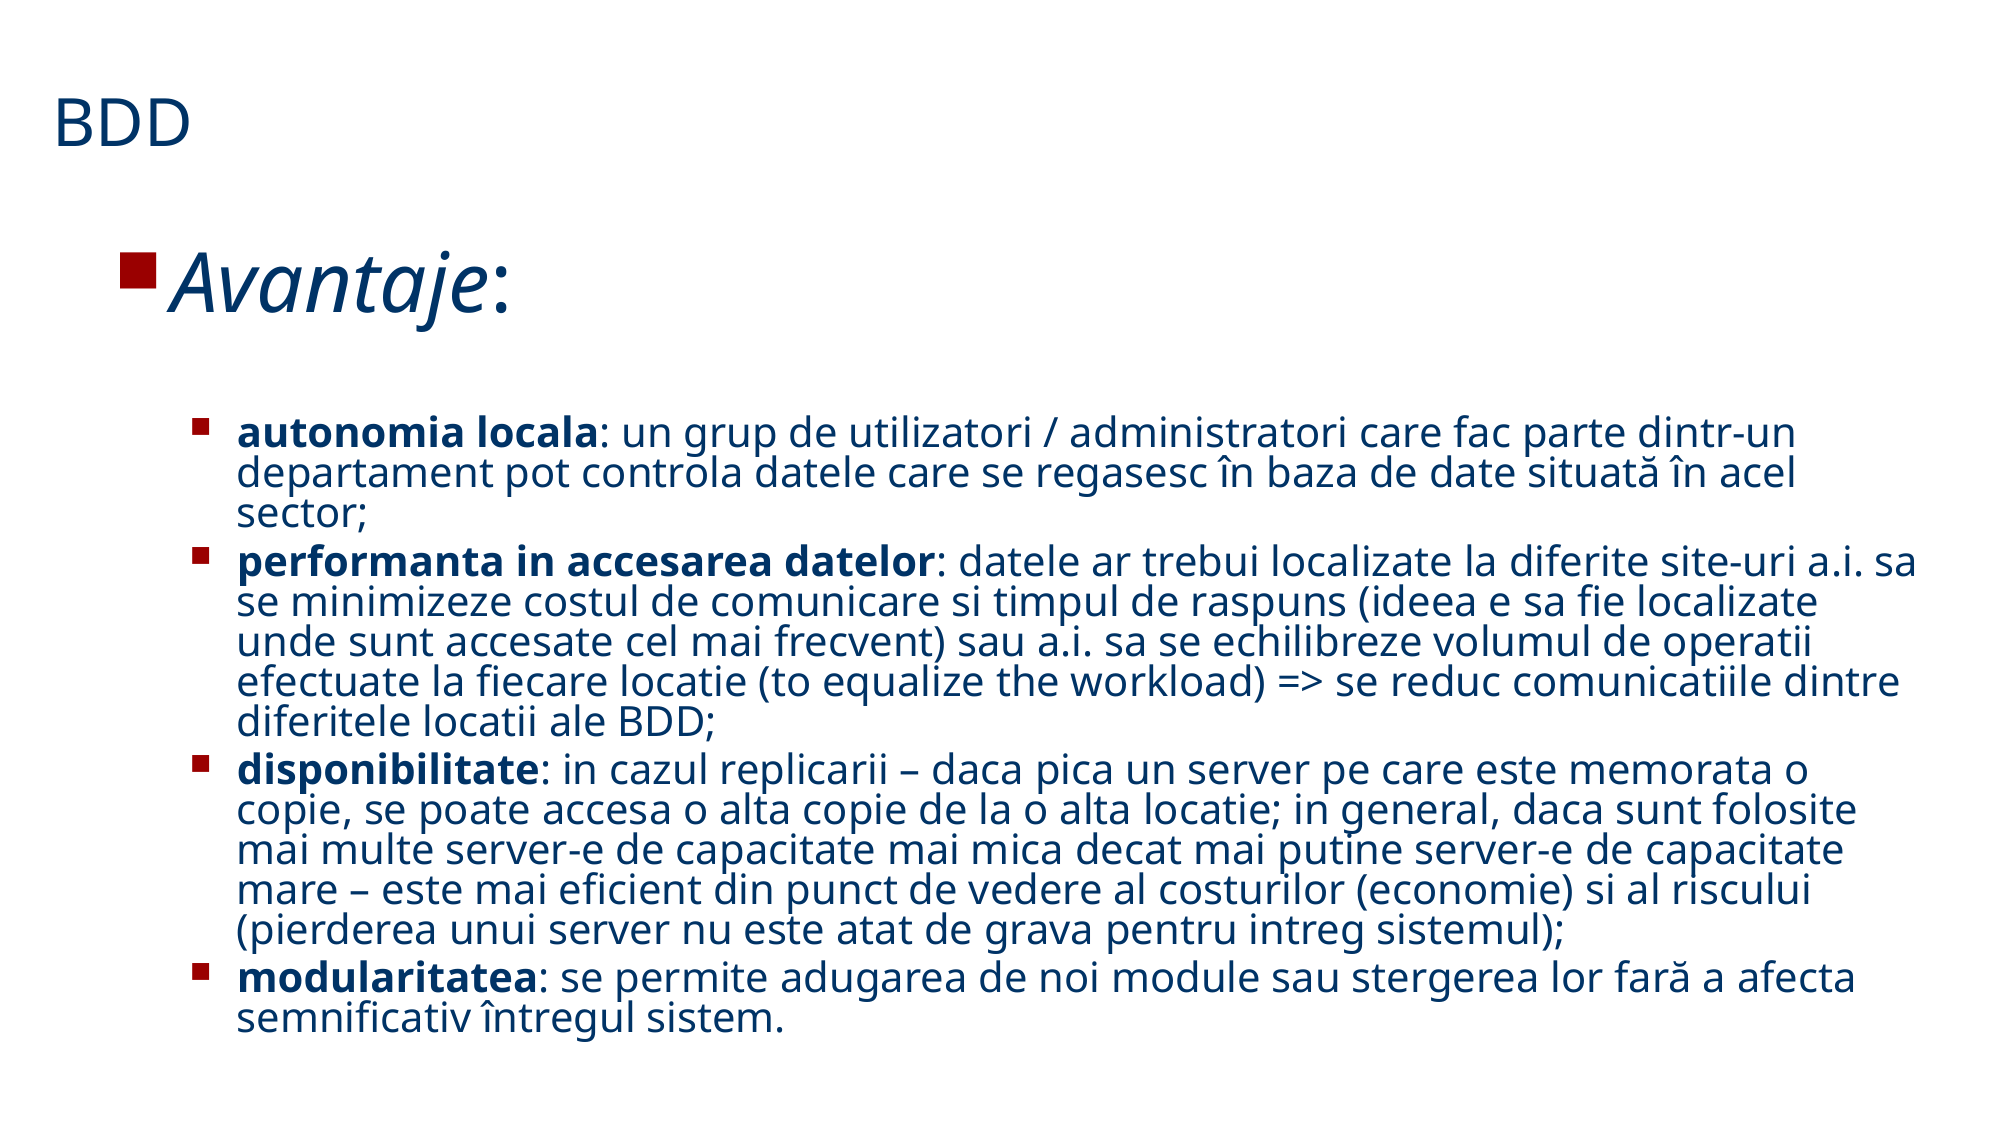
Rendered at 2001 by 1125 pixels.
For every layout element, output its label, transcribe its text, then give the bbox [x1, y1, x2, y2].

list Avantaje: autonomia locala: un grup de utilizatori / administratori care fac parte dintr-un departament pot controla datele care se regasesc în baza de date situată în acel sector; performanta in accesarea datelor: datele ar trebui localizate la diferite site-uri a.i. sa se minimizeze costul de comunicare si timpul de raspuns (ideea e sa fie localizate unde sunt accesate cel mai frecvent) sau a.i. sa se echilibreze volumul de operatii efectuate la fiecare locatie (to equalize the workload) => se reduc comunicatiile dintre diferitele locatii ale BDD; disponibilitate: in cazul replicarii – daca pica un server pe care este memorata o copie, se poate accesa o alta copie de la o alta locatie; in general, daca sunt folosite mai multe server-e de capacitate mai mica decat mai putine server-e de capacitate mare – este mai eficient din punct de vedere al costurilor (economie) si al riscului (pierderea unui server nu este atat de grava pentru intreg sistemul); modularitatea: se permite adugarea de noi module sau stergerea lor fară a afecta semnificativ întregul sistem. [99, 240, 1935, 1054]
title BDD [37, 71, 2000, 168]
